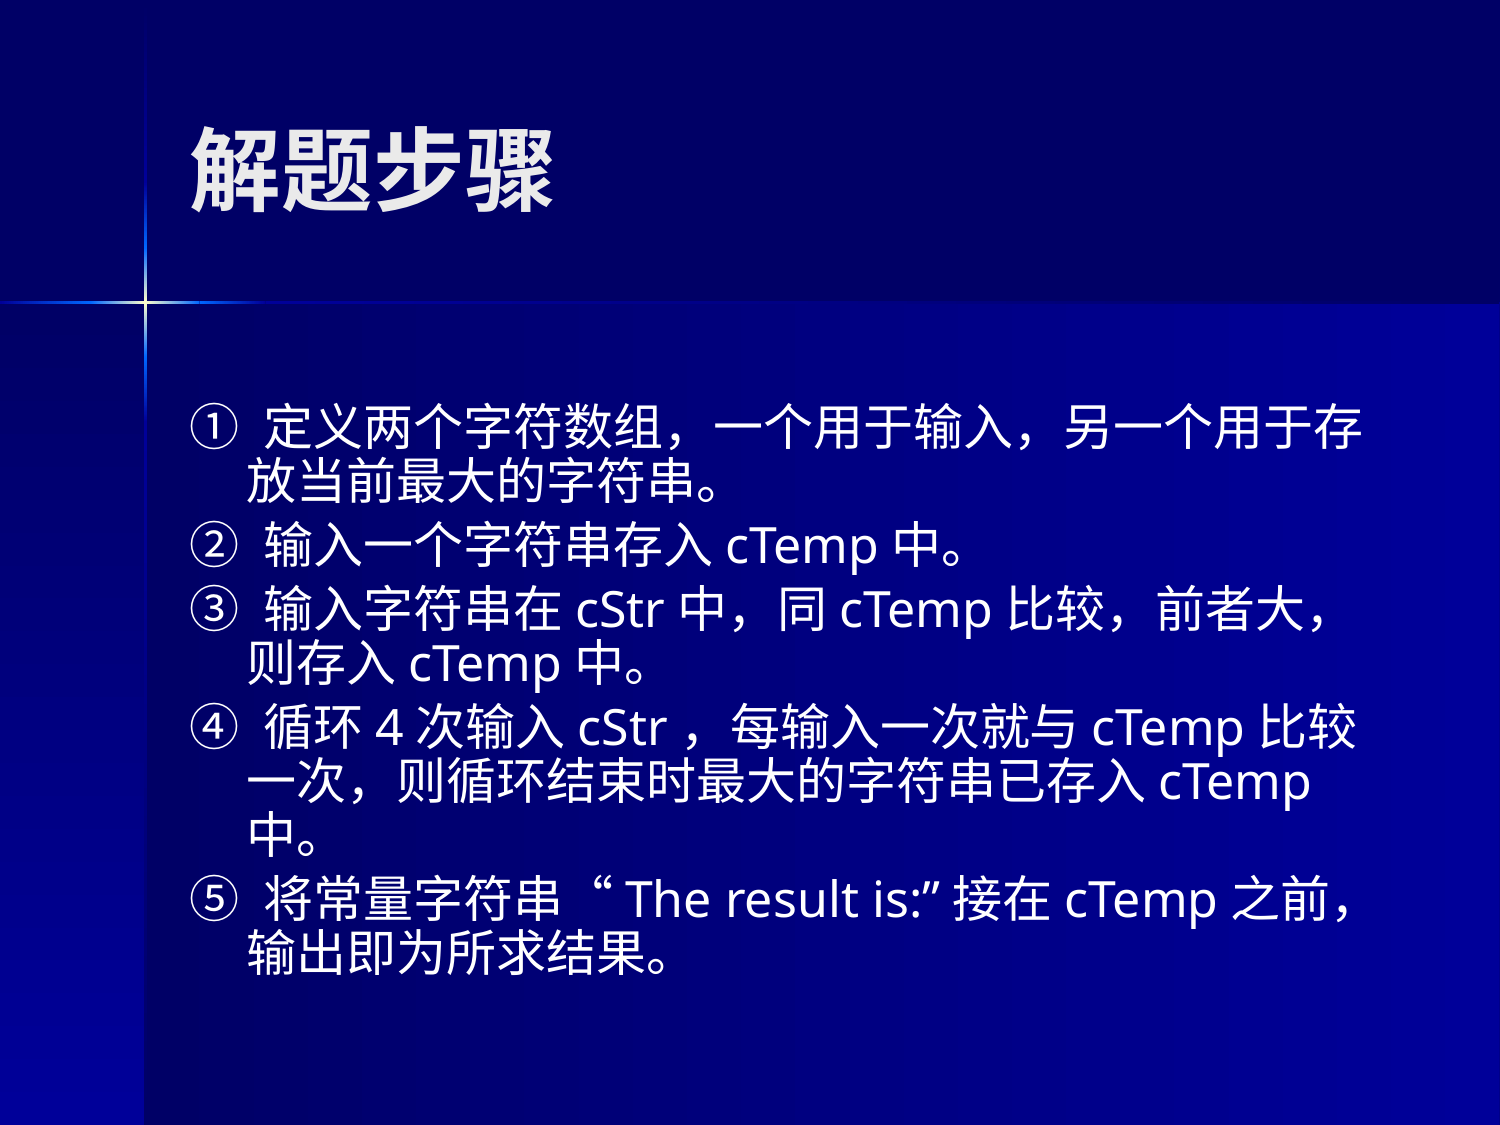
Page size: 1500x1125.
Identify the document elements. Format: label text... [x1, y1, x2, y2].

title 解题步骤 [174, 49, 1413, 286]
list ① 定义两个字符数组，一个用于输入，另一个用于存放当前最大的字符串。 ② 输入一个字符串存入cTemp中。 ③ 输入字符串在cStr中，同cTemp比较，前者大，则存入cTemp中。 ④ 循环4次输入cStr，每输入一次就与cTemp比较一次，则循环结束时最大的字符串已存入cTemp中。 ⑤ 将常量字符串“The result is:”接在cTemp之前，输出即为所求结果。 [174, 324, 1413, 1001]
